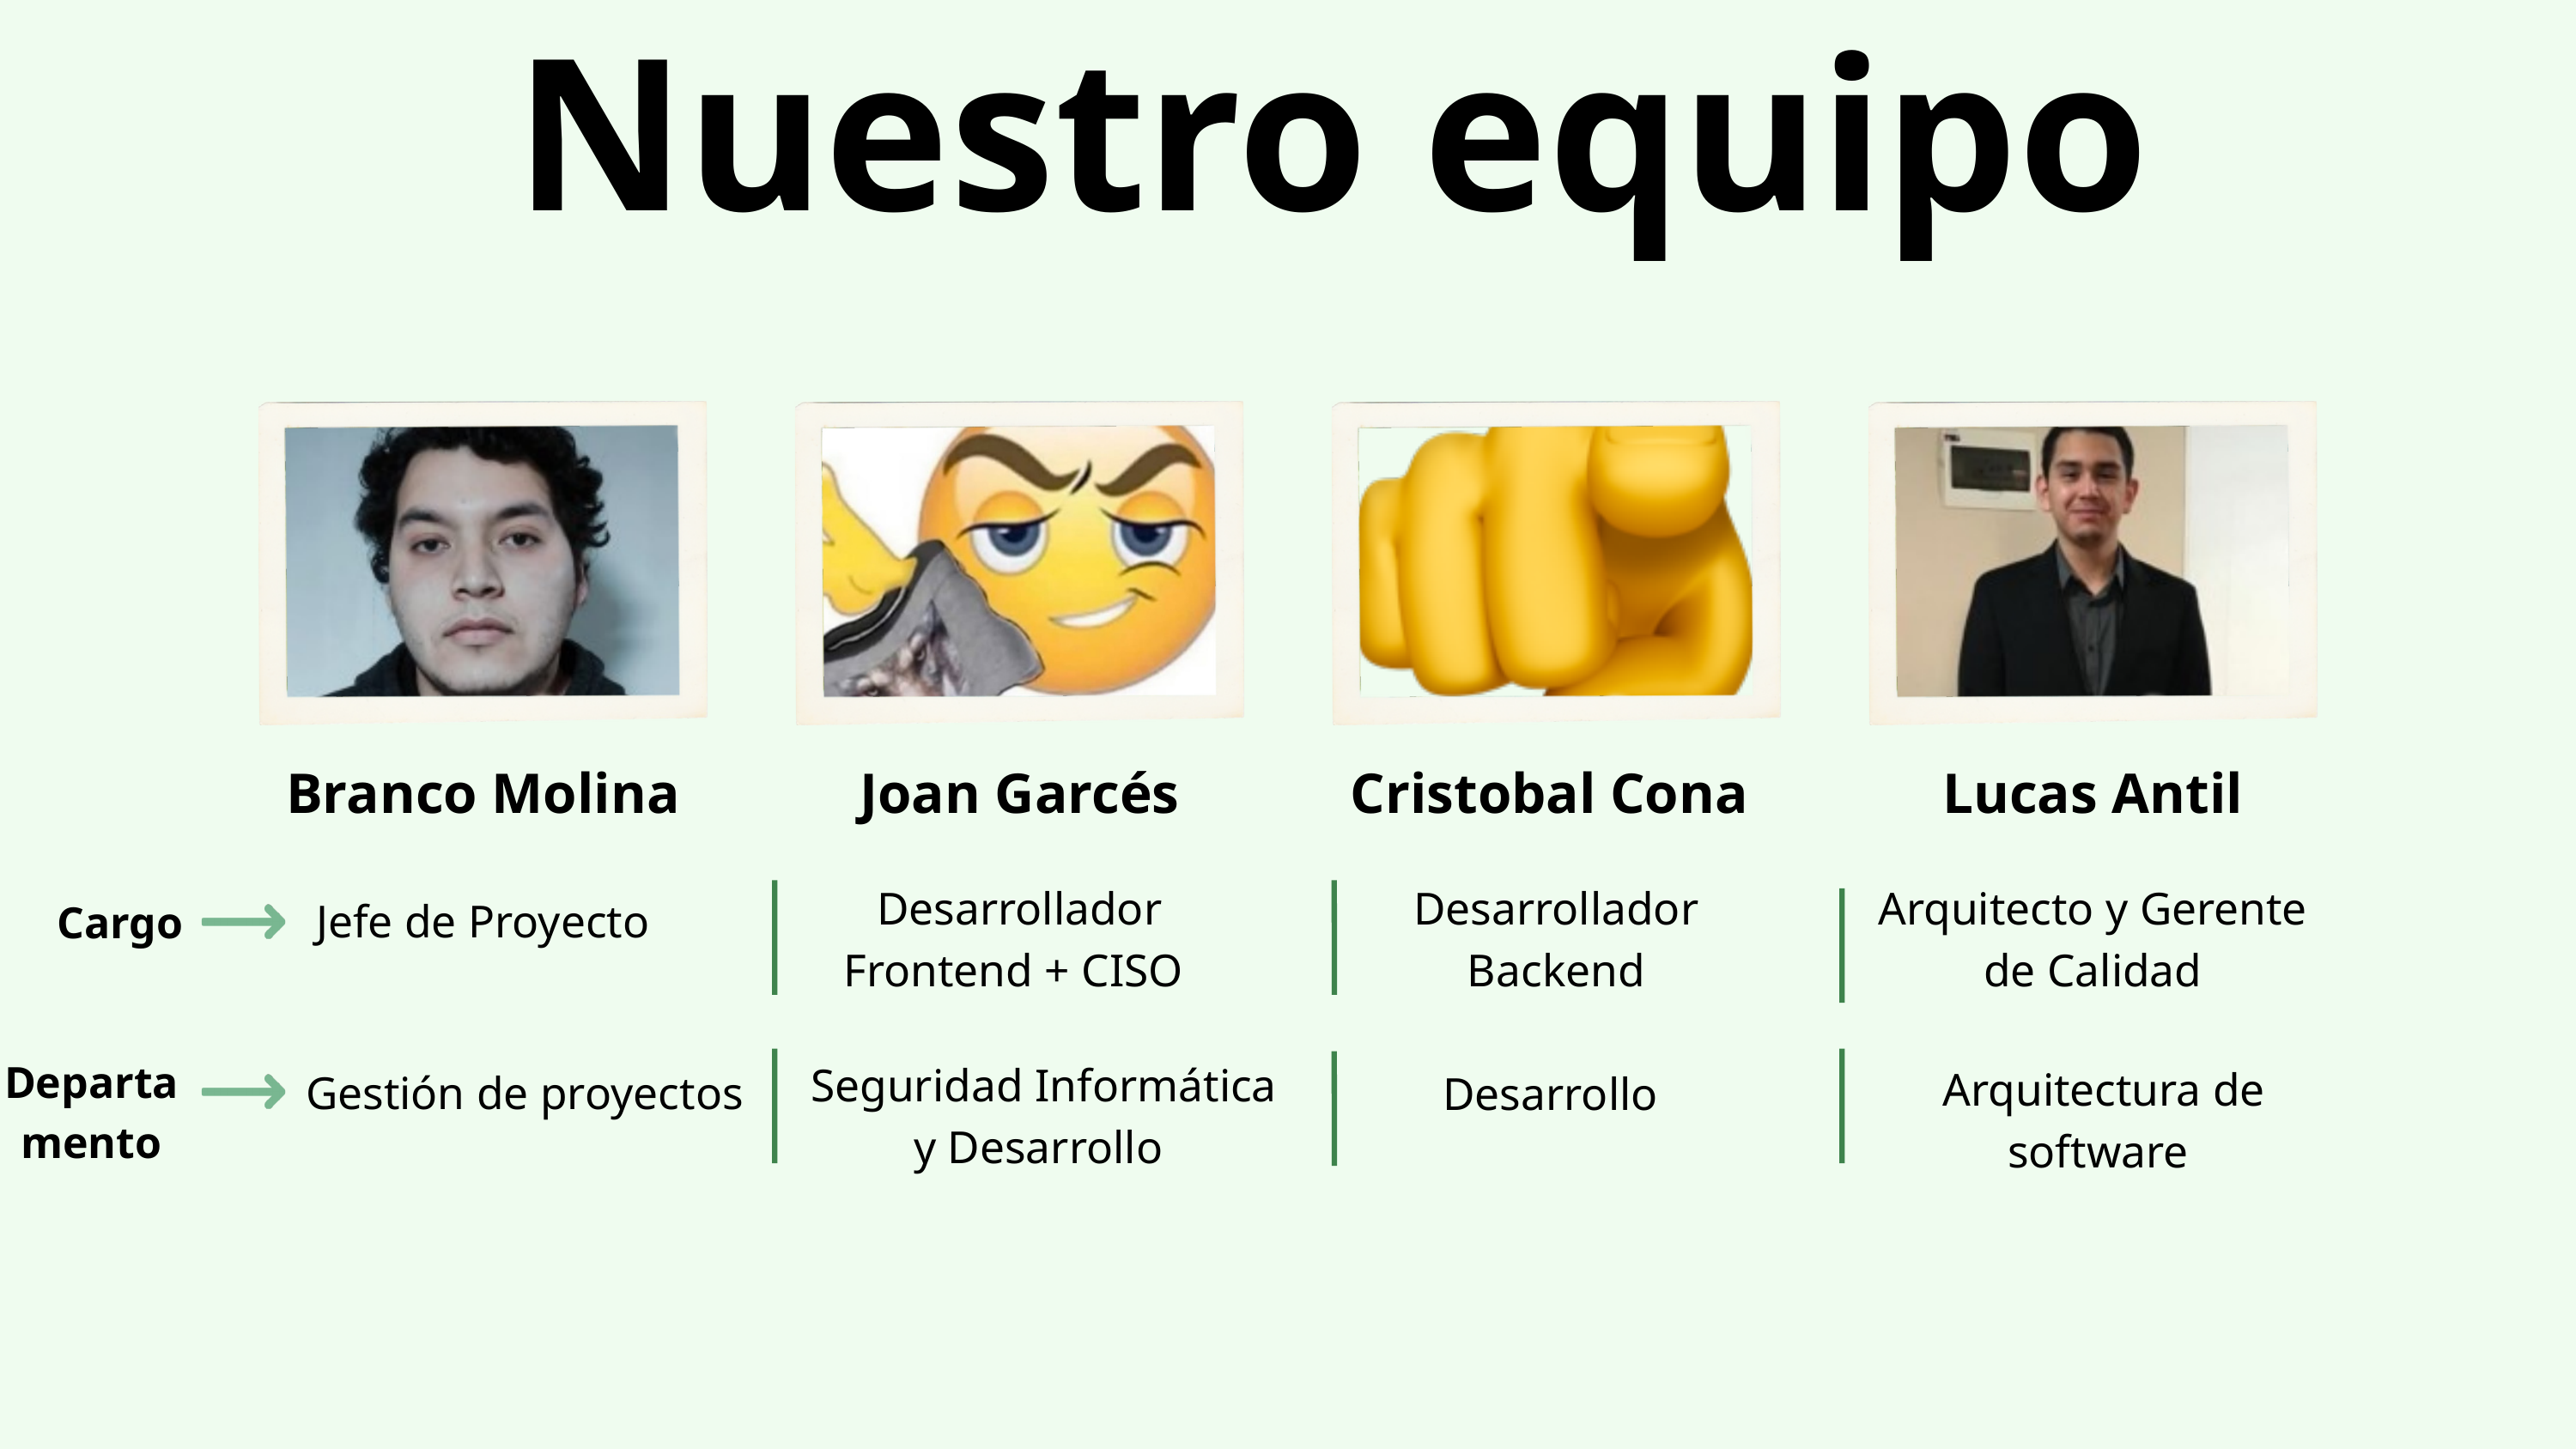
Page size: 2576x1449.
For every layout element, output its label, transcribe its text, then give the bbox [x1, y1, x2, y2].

text_box Seguridad Informática y Desarrollo [798, 1048, 1291, 1173]
text_box Nuestro equipo [472, 70, 2191, 254]
text_box Arquitecto y Gerente de Calidad [1868, 871, 2318, 996]
text_box Joan Garcés [794, 748, 1245, 825]
text_box Arquitectura de software [1868, 1053, 2341, 1177]
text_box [794, 401, 1245, 725]
text_box Departamento [0, 1046, 184, 1167]
text_box [201, 1074, 286, 1109]
text_box Cristobal Cona [1331, 748, 1782, 825]
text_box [258, 401, 708, 725]
text_box Desarrollador Frontend + CISO [794, 871, 1245, 996]
text_box Gestión de proyectos [304, 1057, 757, 1119]
text_box Cargo [33, 887, 208, 948]
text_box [1868, 401, 2318, 725]
text_box Desarrollo [1419, 1058, 1694, 1120]
text_box [208, 904, 258, 939]
text_box Lucas Antil [1868, 748, 2318, 825]
text_box Jefe de Proyecto [258, 884, 708, 947]
text_box Desarrollador Backend [1331, 871, 1782, 996]
text_box Branco Molina [258, 748, 708, 825]
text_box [1331, 401, 1782, 725]
